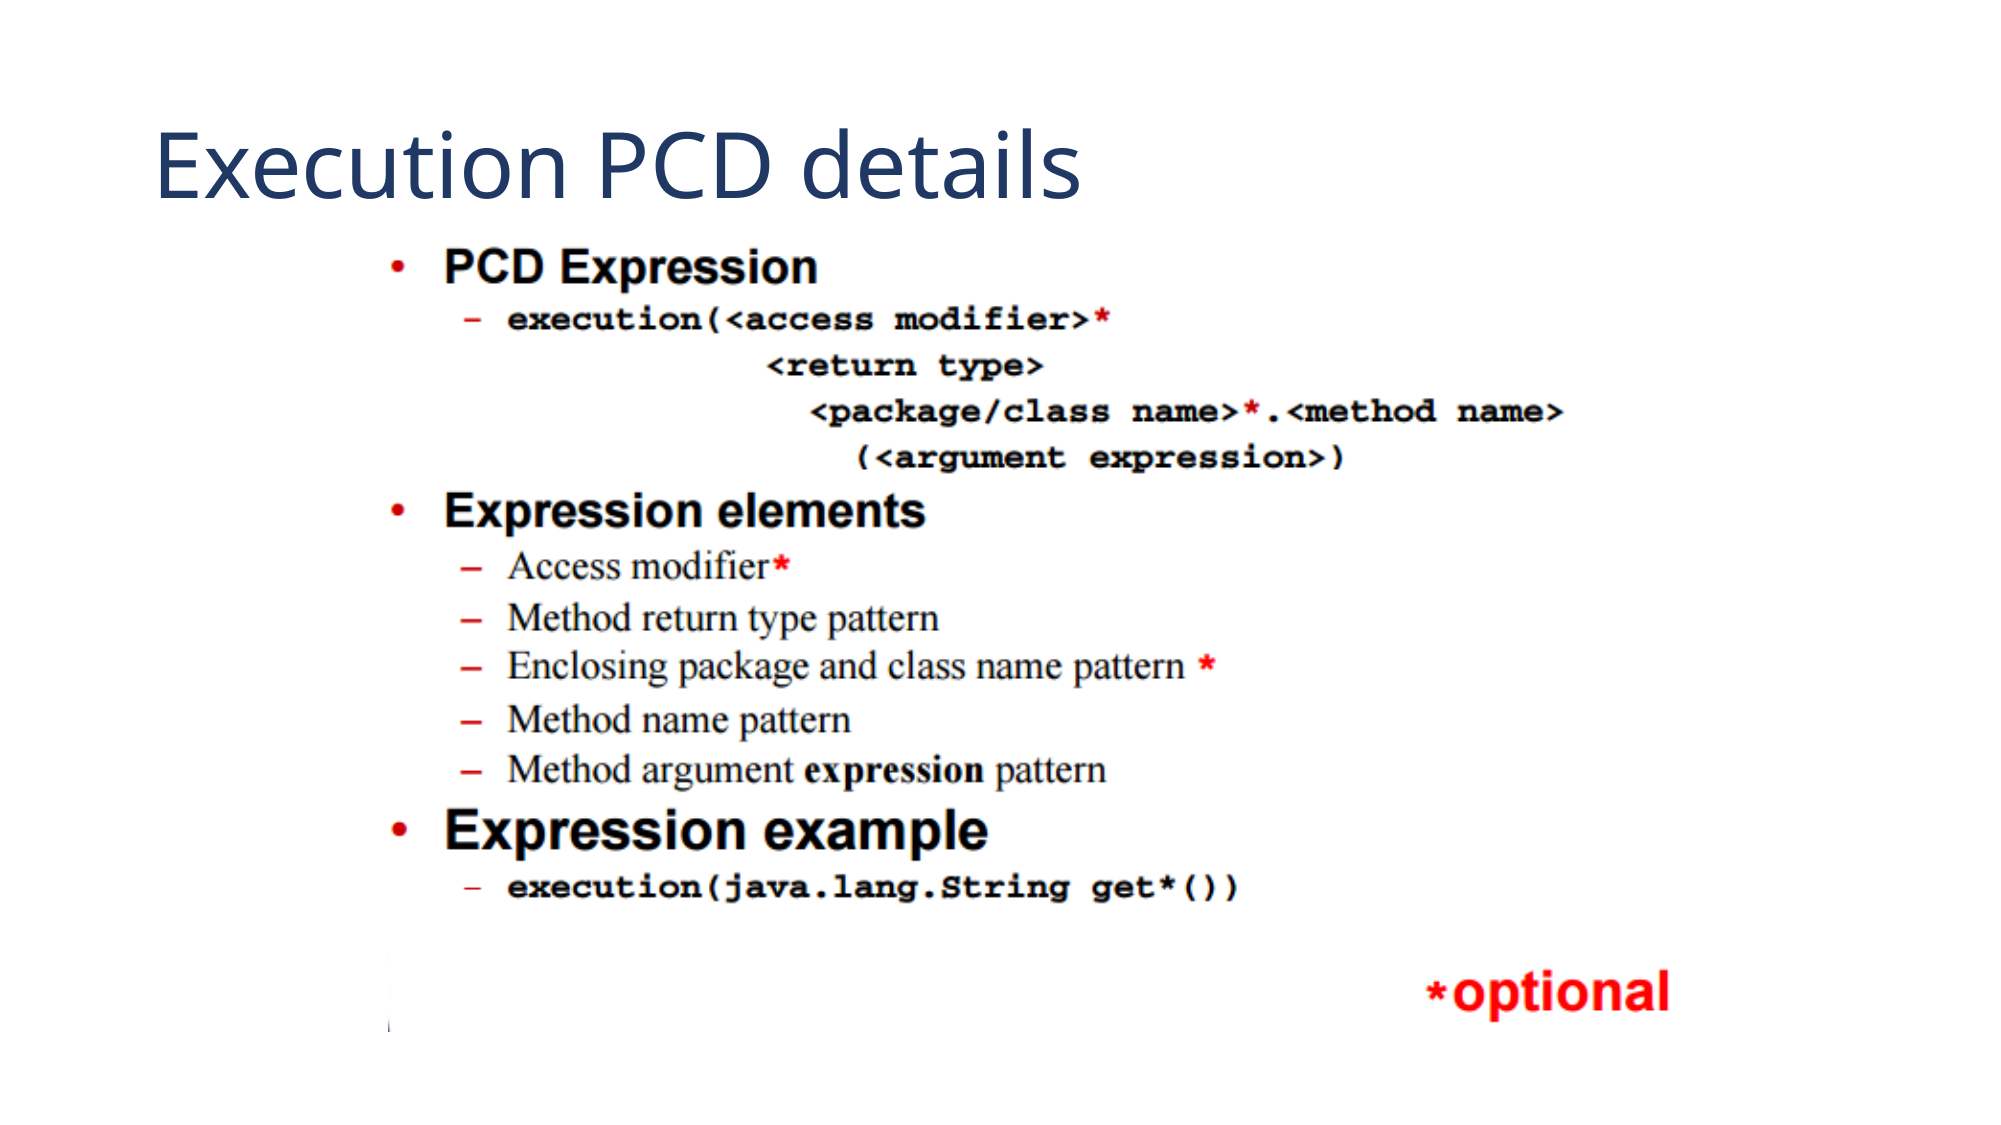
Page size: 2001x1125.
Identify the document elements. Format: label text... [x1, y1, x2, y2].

title Execution PCD details [137, 59, 1863, 278]
picture [388, 232, 1691, 1032]
